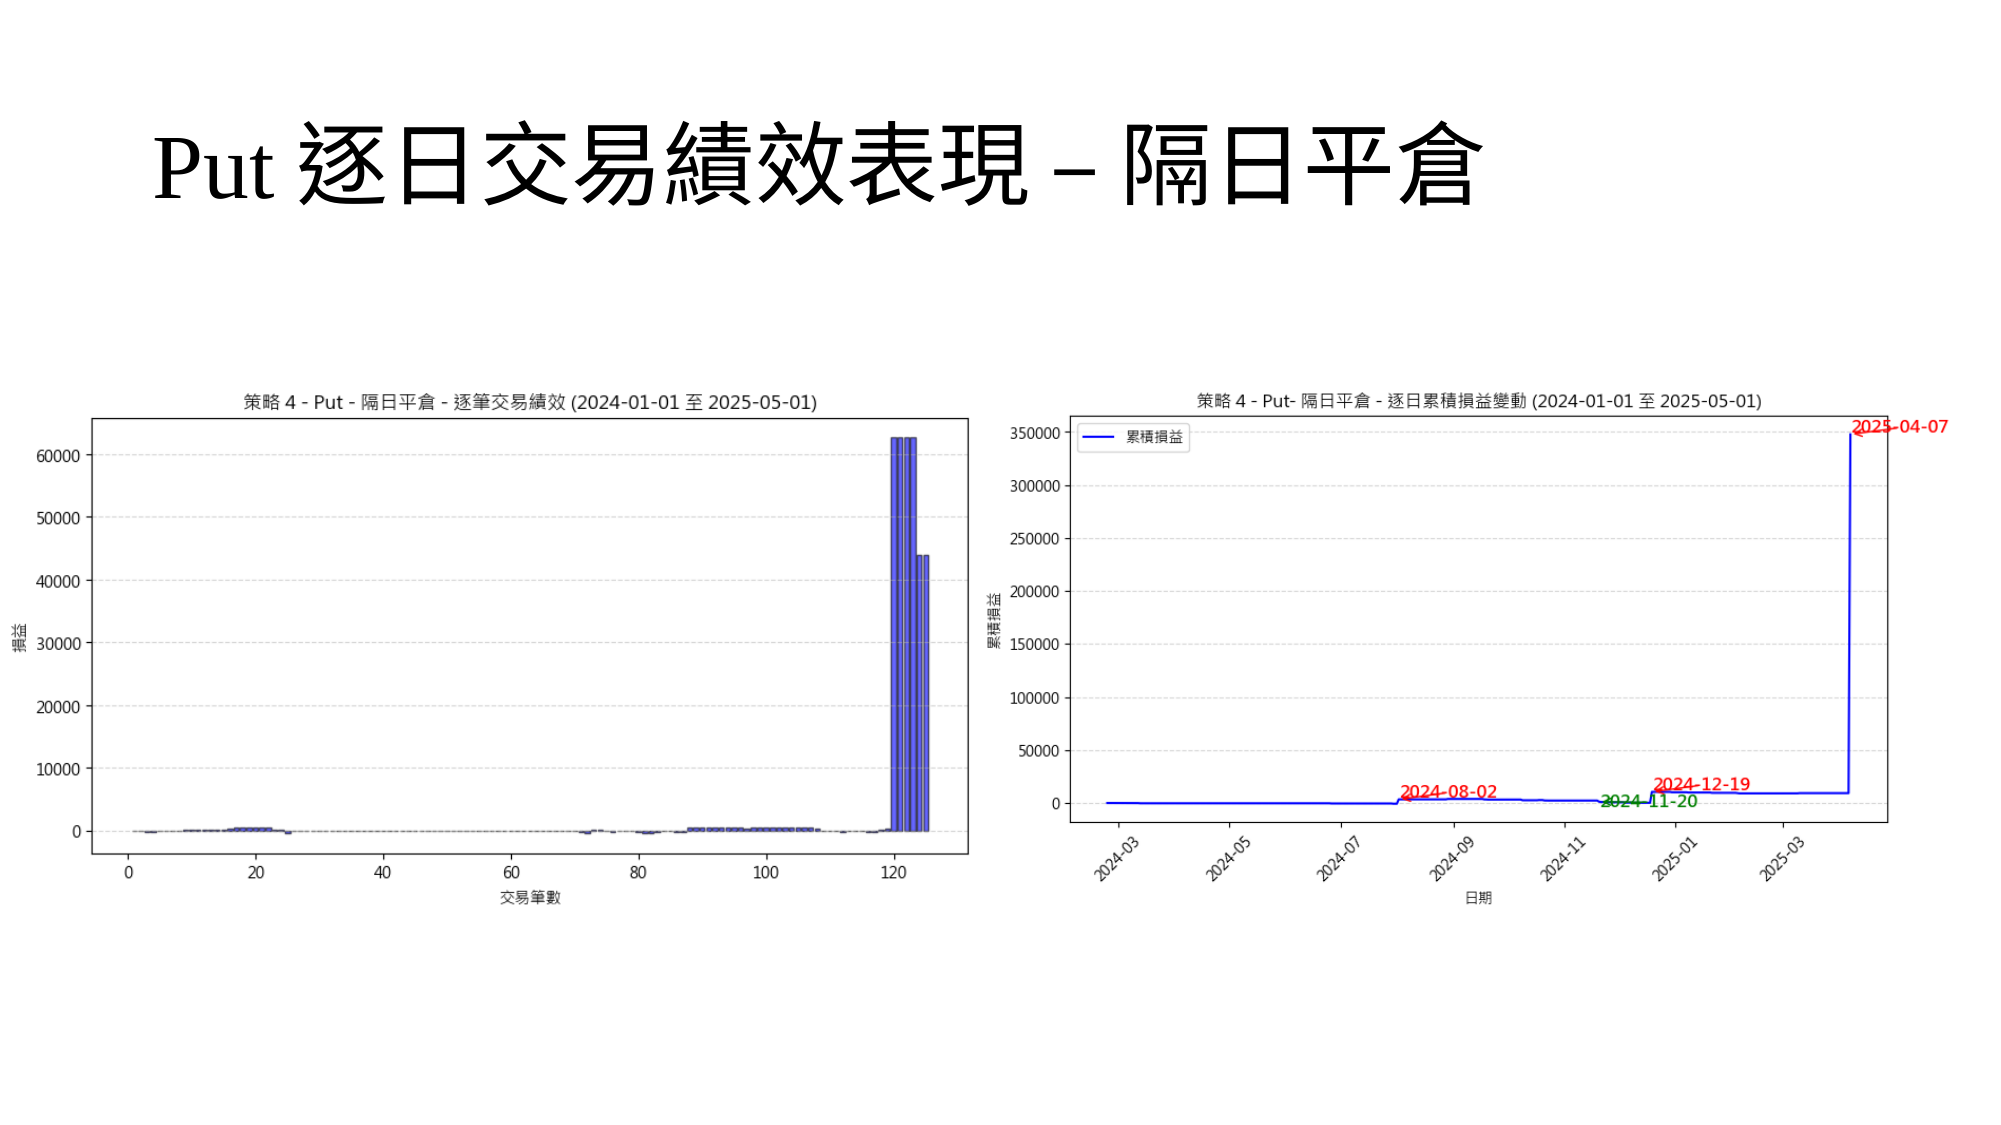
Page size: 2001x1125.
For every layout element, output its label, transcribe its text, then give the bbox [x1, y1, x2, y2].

picture [0, 383, 1959, 918]
title Put逐日交易績效表現 – 隔日平倉 [137, 59, 1863, 278]
